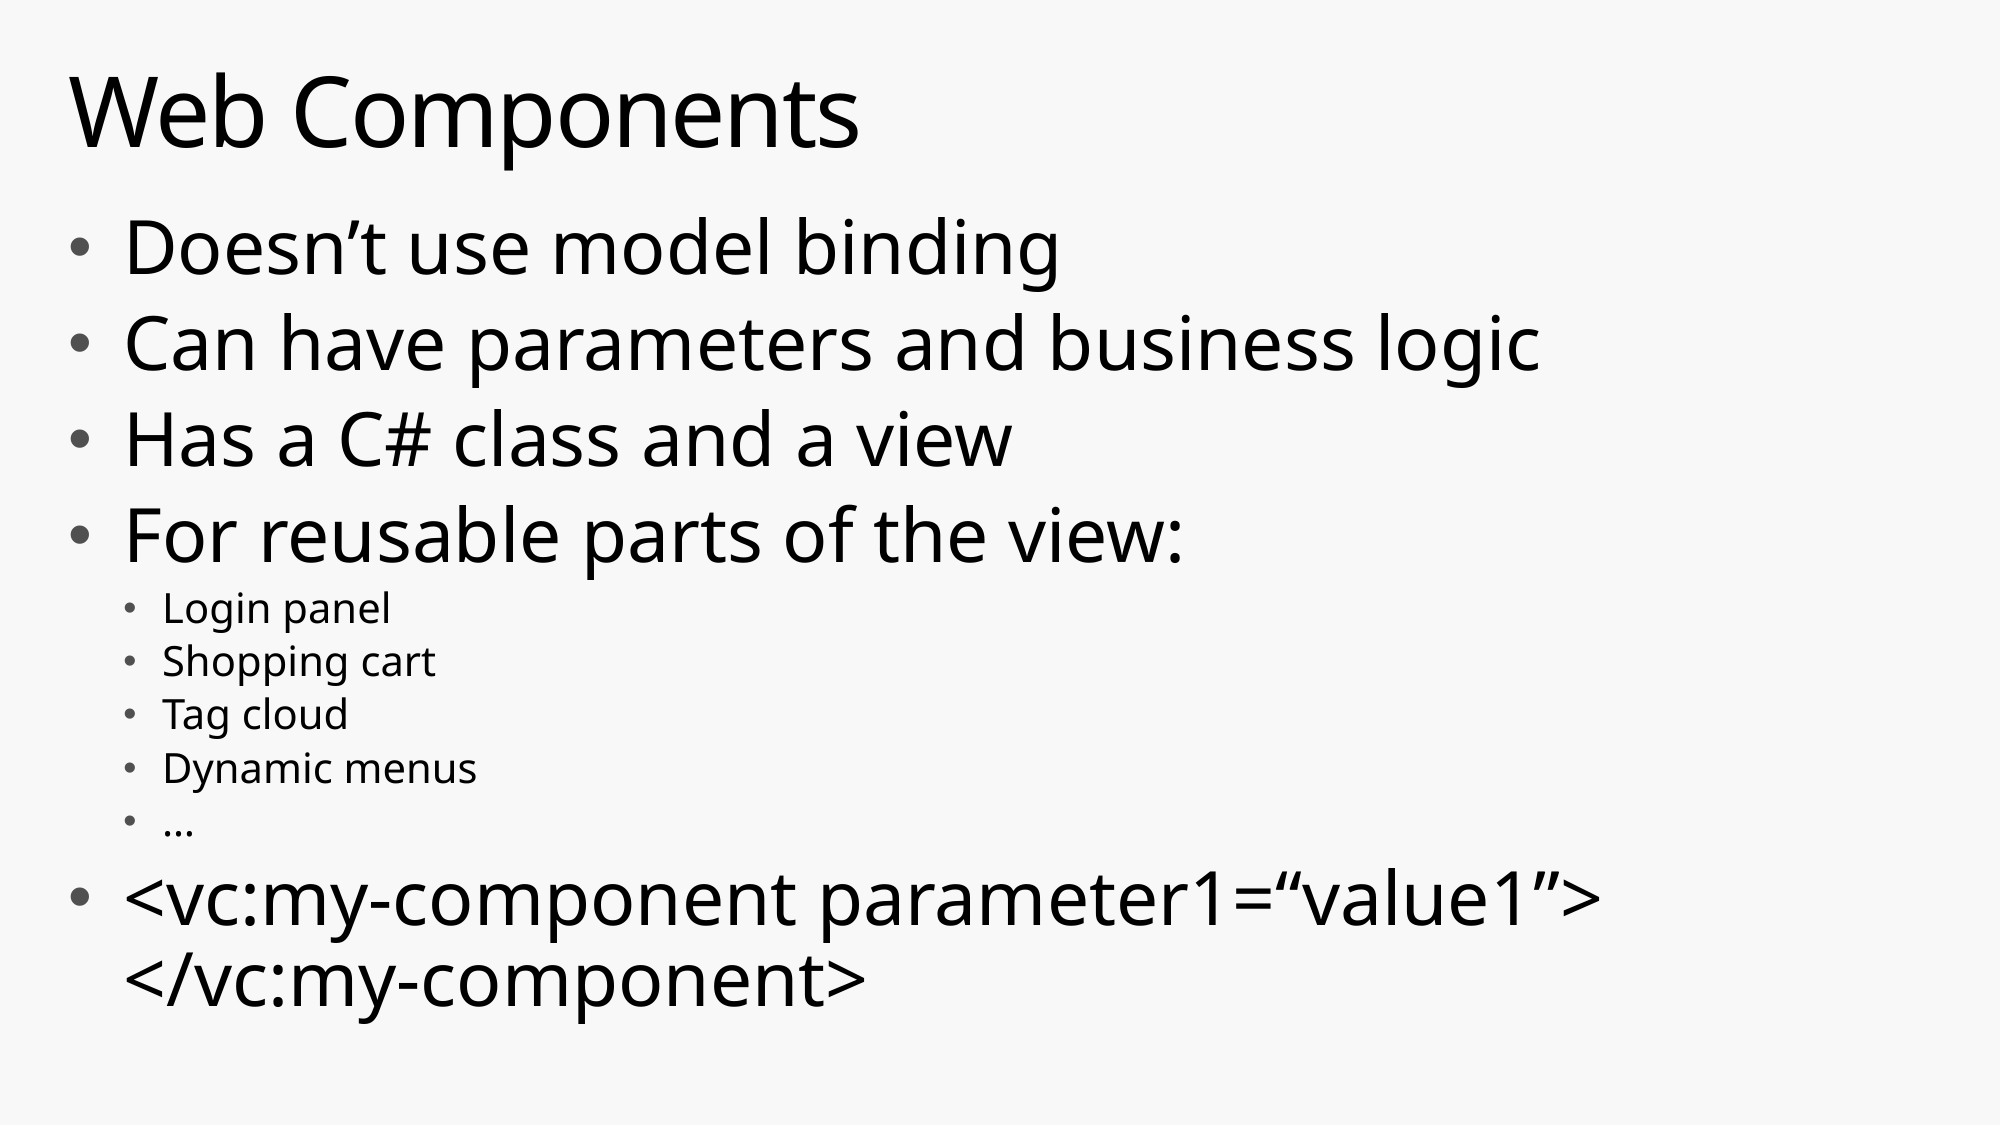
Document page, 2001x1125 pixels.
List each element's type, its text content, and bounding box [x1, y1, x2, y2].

title Web Components [44, 47, 1957, 196]
list Doesn’t use model binding Can have parameters and business logic Has a C# class and a view For reusable parts of the view: Login panel Shopping cart Tag cloud Dynamic menus … <vc:my-component parameter1=“value1”> </vc:my-component> [44, 196, 1956, 1083]
